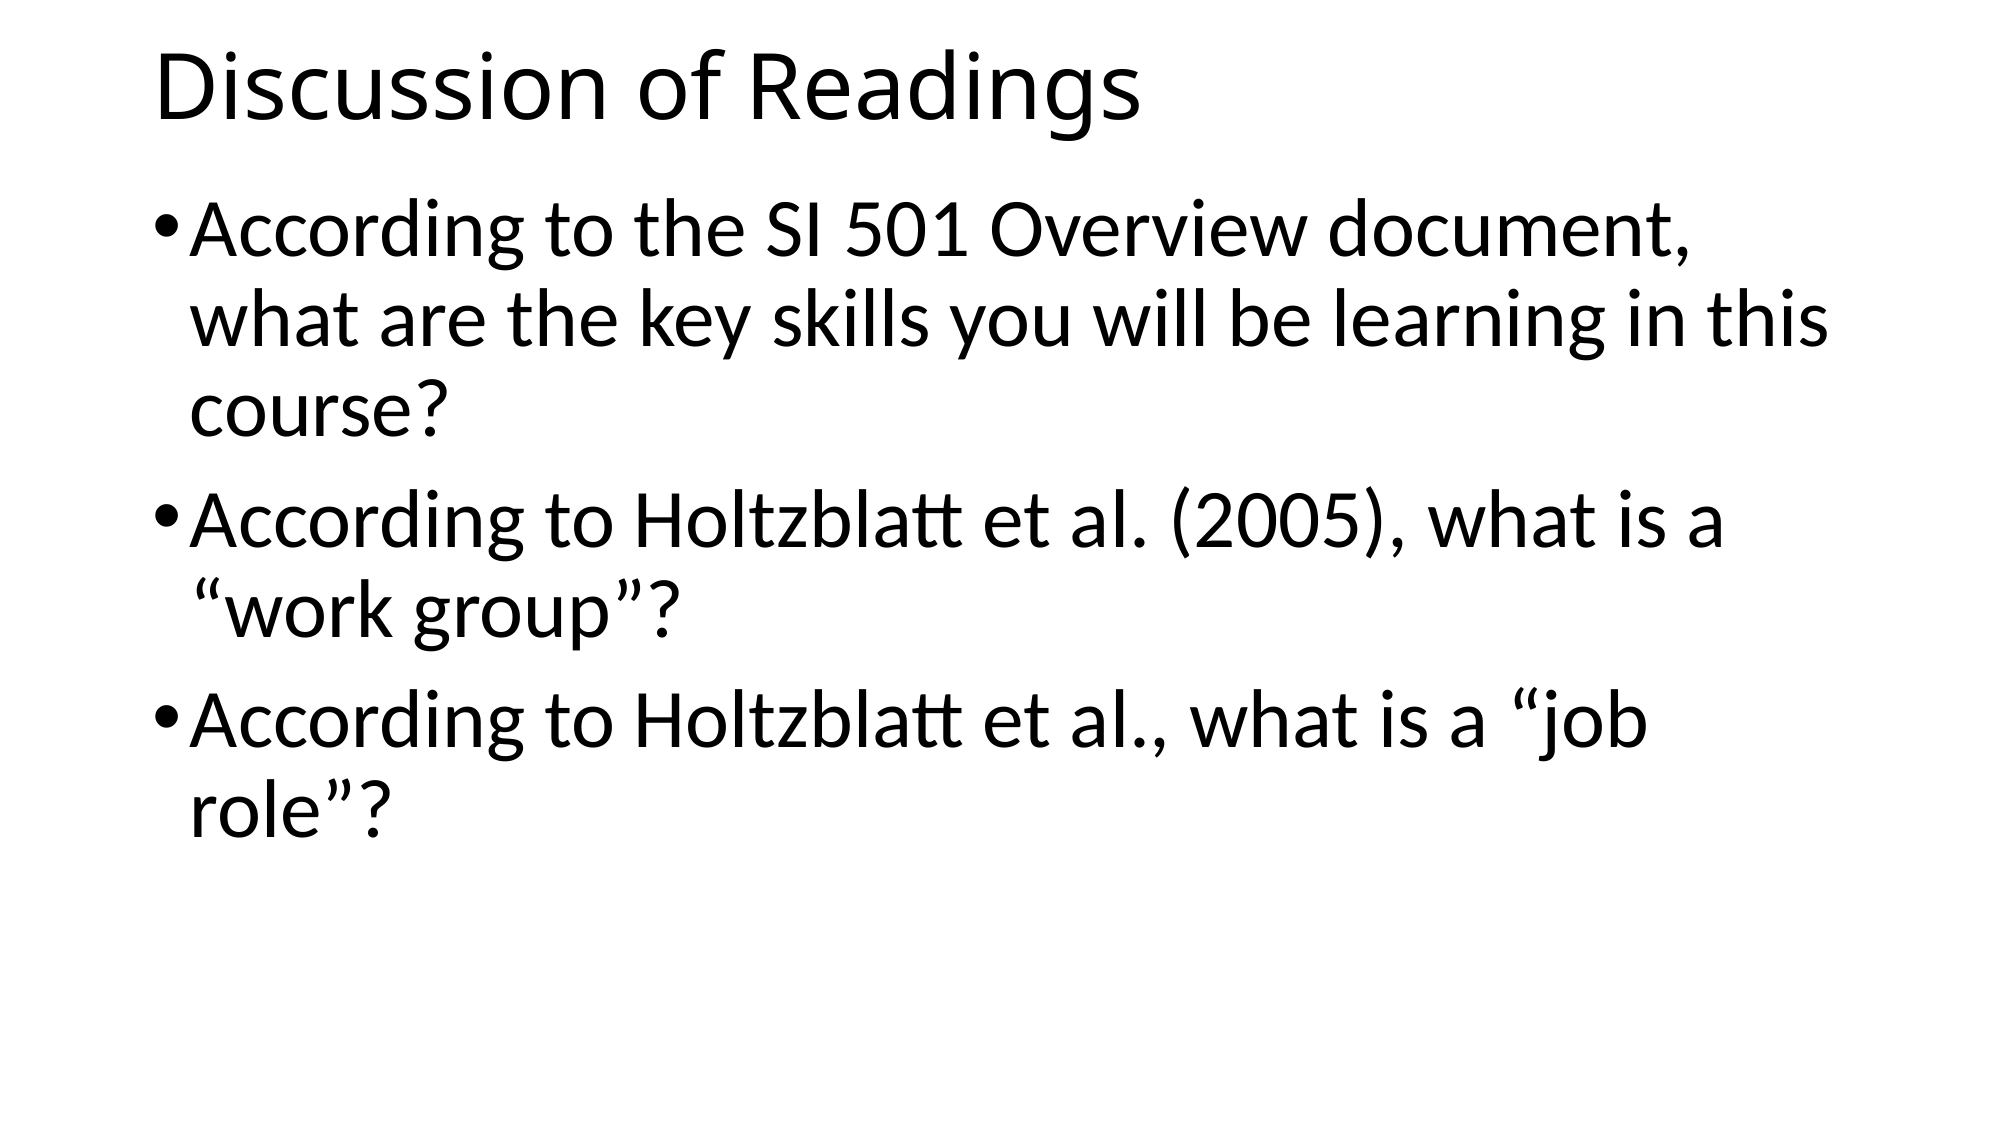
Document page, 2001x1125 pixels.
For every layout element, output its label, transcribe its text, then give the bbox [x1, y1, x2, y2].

list According to the SI 501 Overview document, what are the key skills you will be learning in this course? According to Holtzblatt et al. (2005), what is a “work group”? According to Holtzblatt et al., what is a “job role”? [137, 177, 1863, 1095]
title Discussion of Readings [137, 0, 1863, 177]
